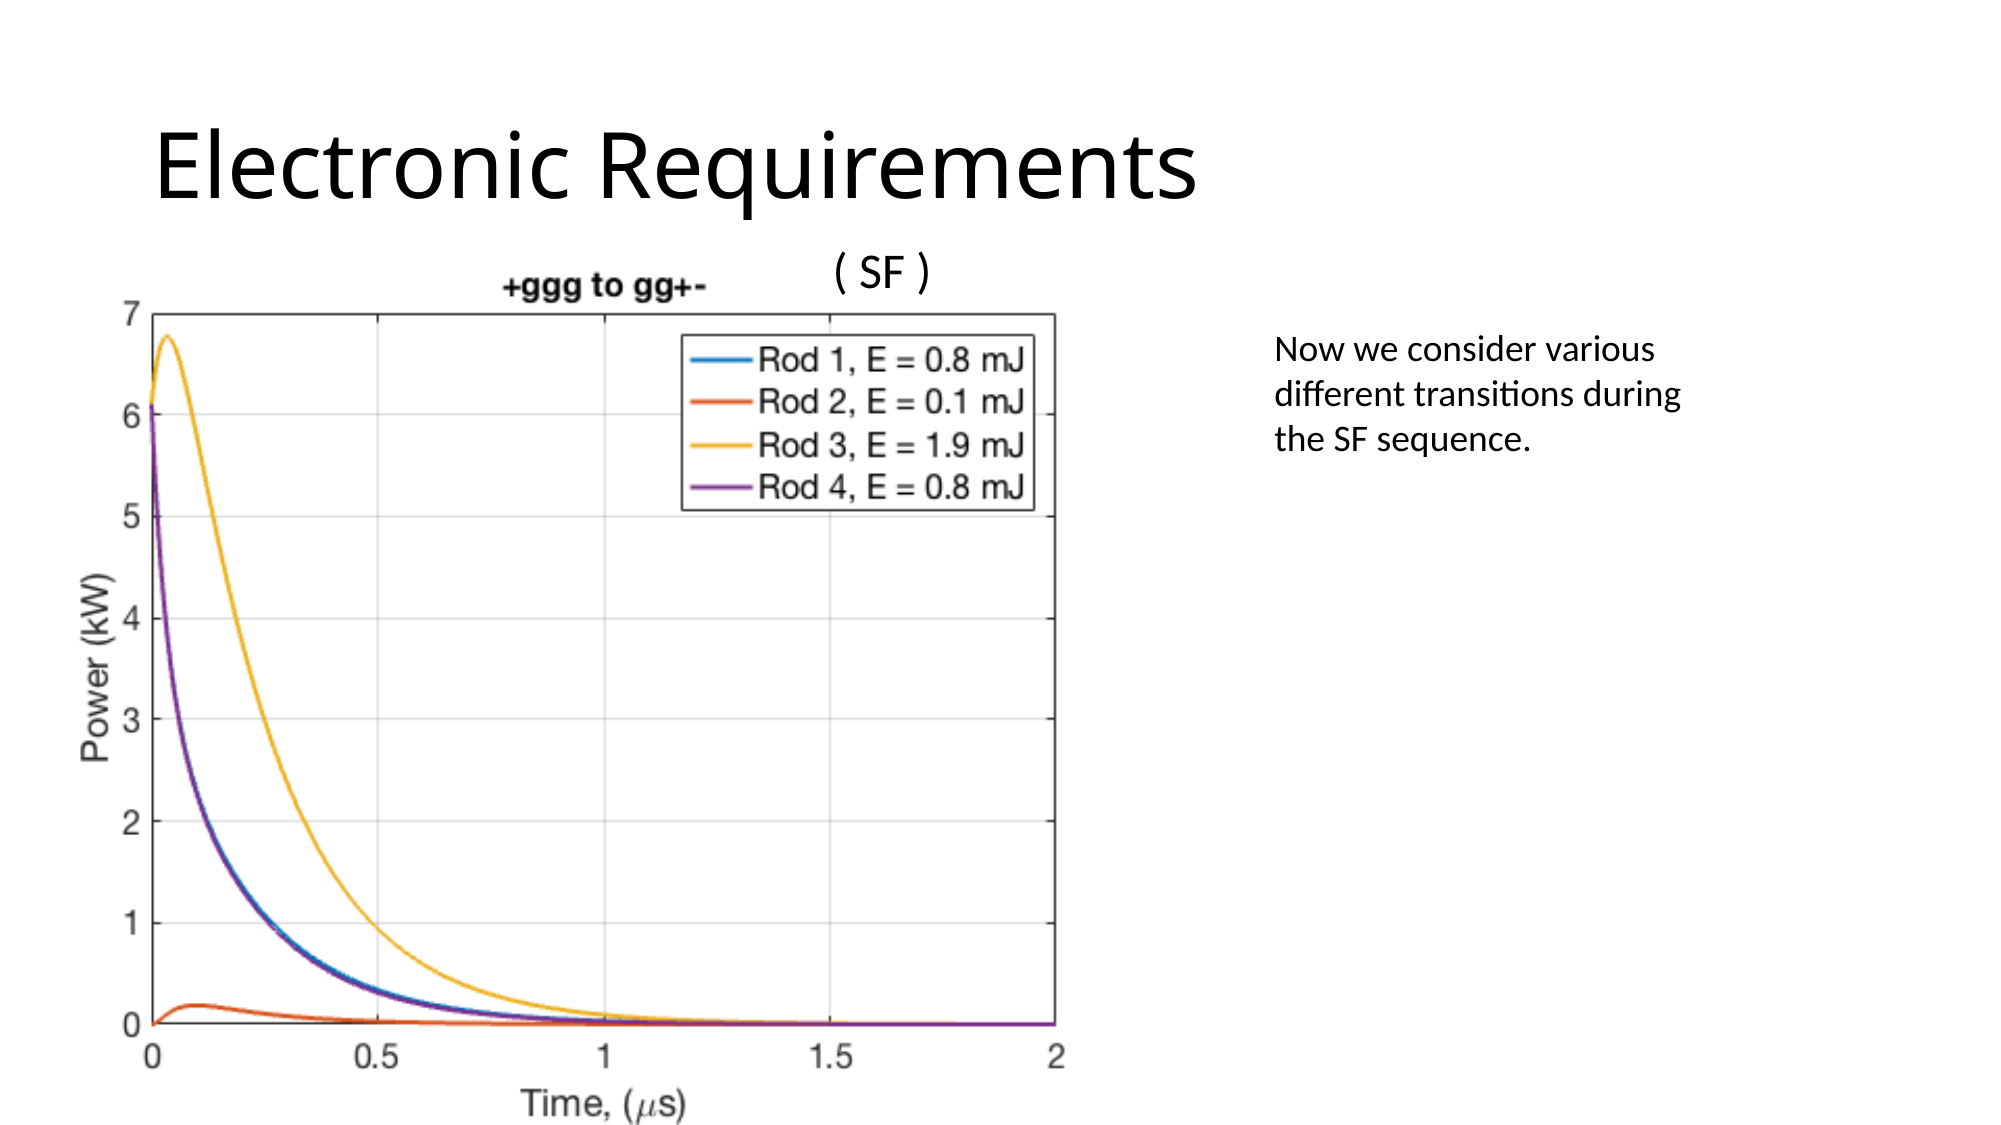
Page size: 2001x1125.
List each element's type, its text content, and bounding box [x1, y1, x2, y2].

text_box Now we consider various different transitions during the SF sequence. [1259, 316, 1735, 467]
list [0, 249, 1167, 1125]
title Electronic Requirements [137, 59, 1863, 278]
text_box ( SF ) [817, 230, 1260, 306]
